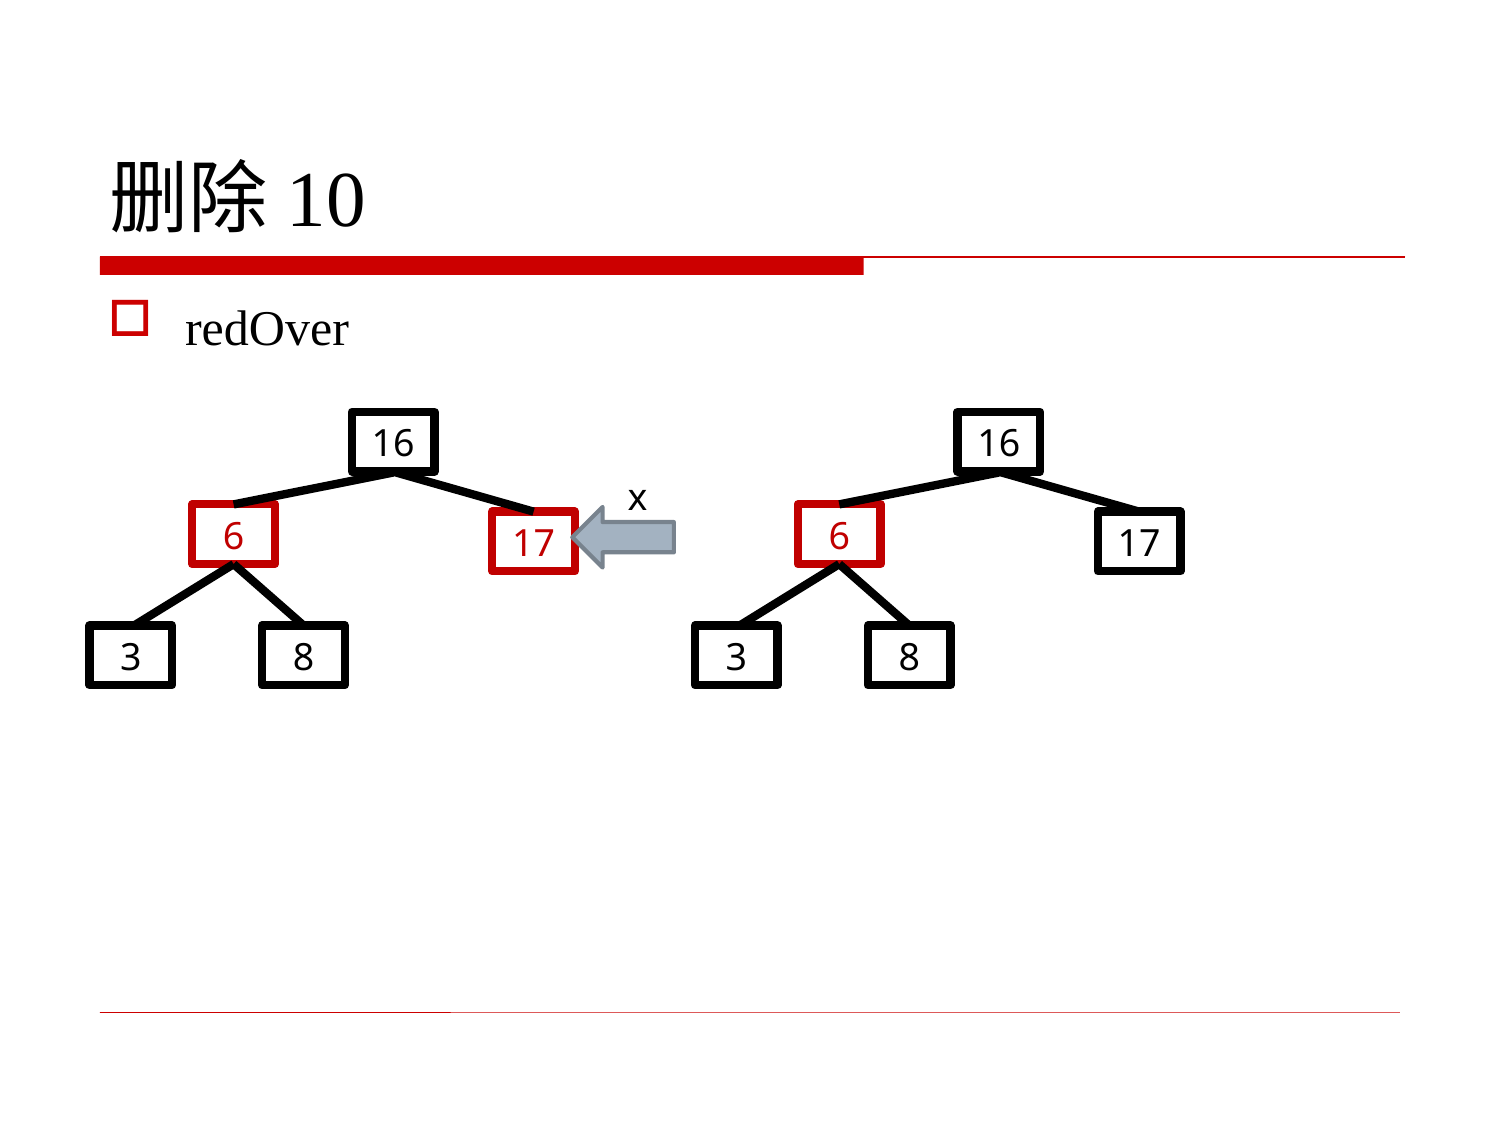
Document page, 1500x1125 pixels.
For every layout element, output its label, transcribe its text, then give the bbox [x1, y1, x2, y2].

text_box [89, 411, 576, 687]
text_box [572, 465, 689, 568]
title 删除10 [94, 50, 1407, 250]
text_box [694, 411, 1181, 687]
list redOver [92, 287, 1406, 988]
